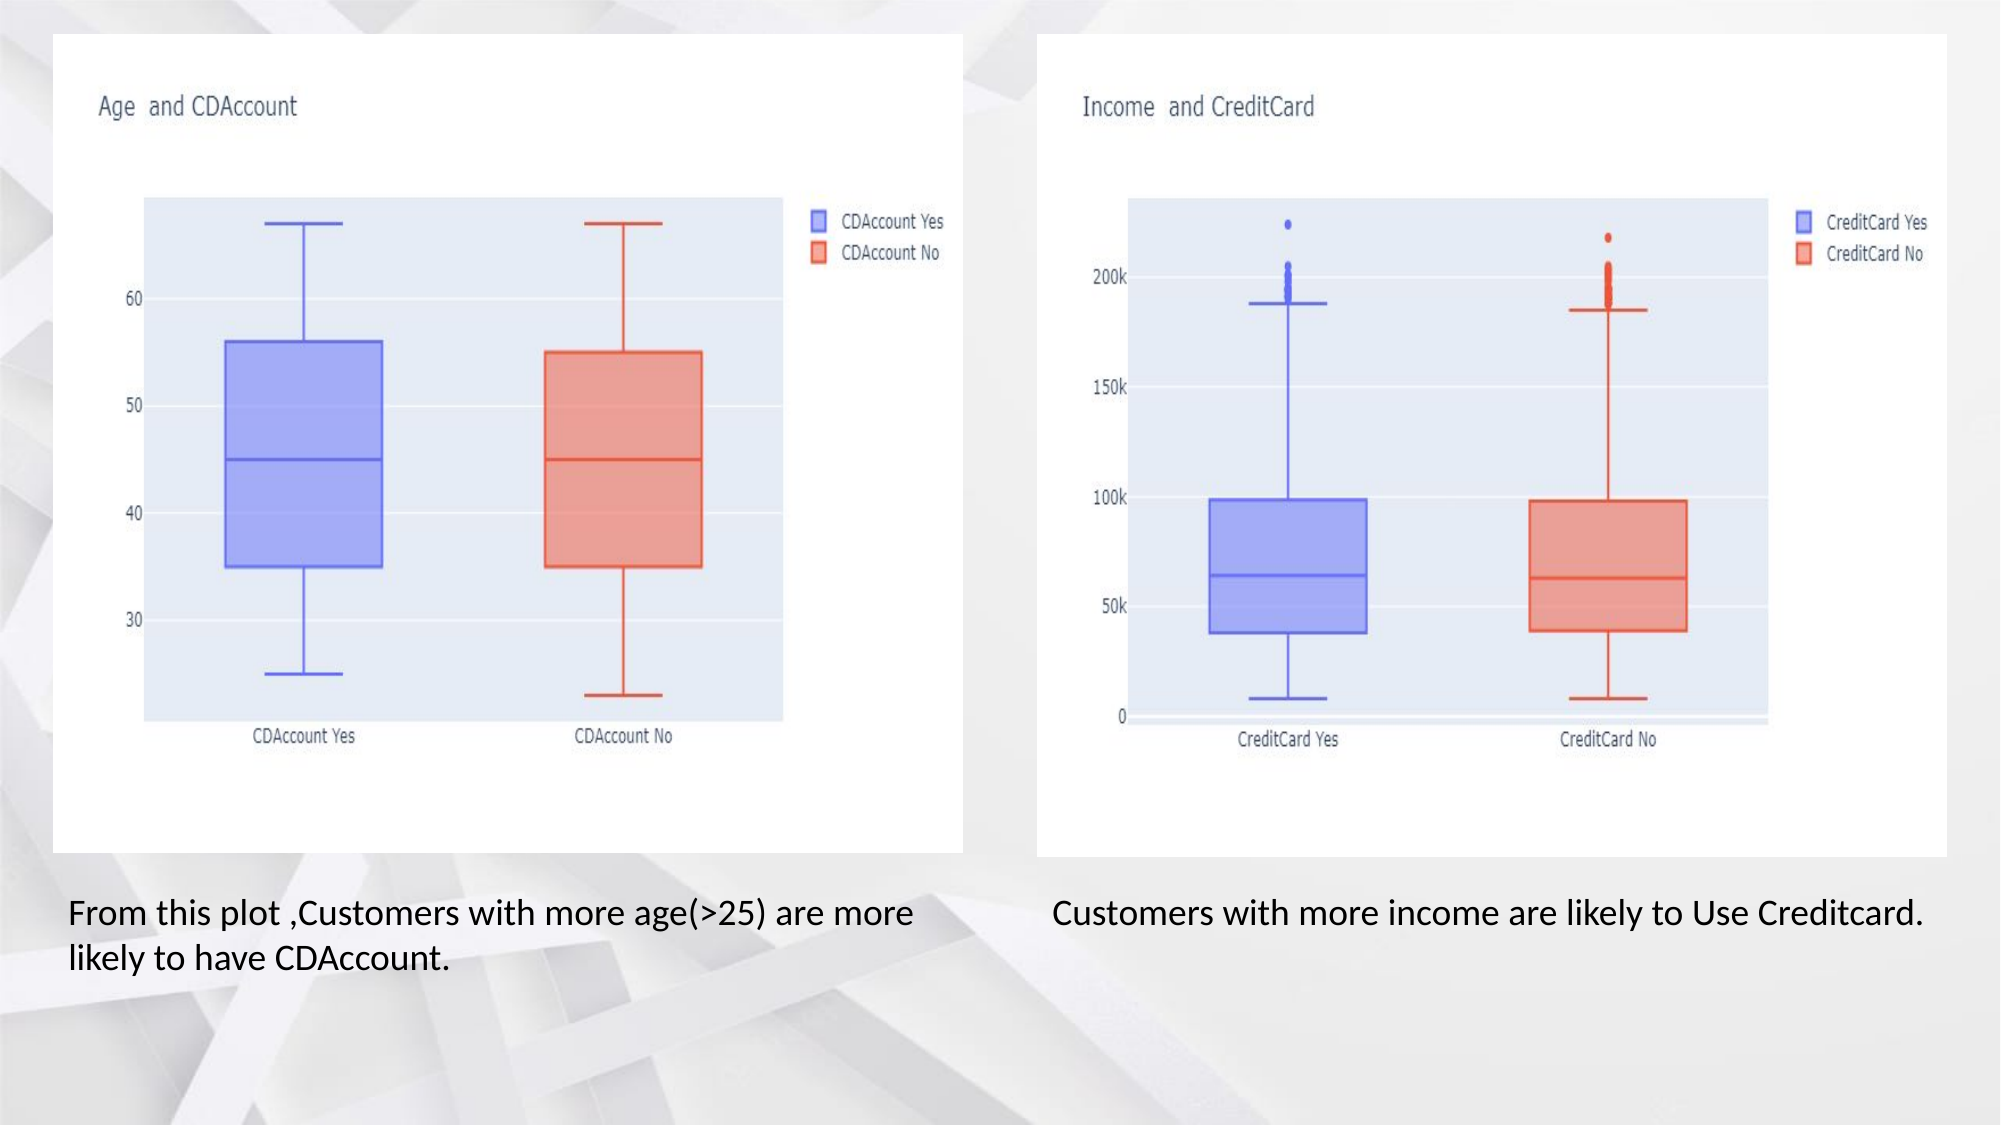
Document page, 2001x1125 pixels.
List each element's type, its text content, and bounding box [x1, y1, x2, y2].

text_box Customers with more income are likely to Use Creditcard. [1037, 880, 1947, 941]
text_box From this plot ,Customers with more age(>25) are more likely to have CDAccount. [53, 880, 963, 986]
picture [0, 0, 2001, 1125]
